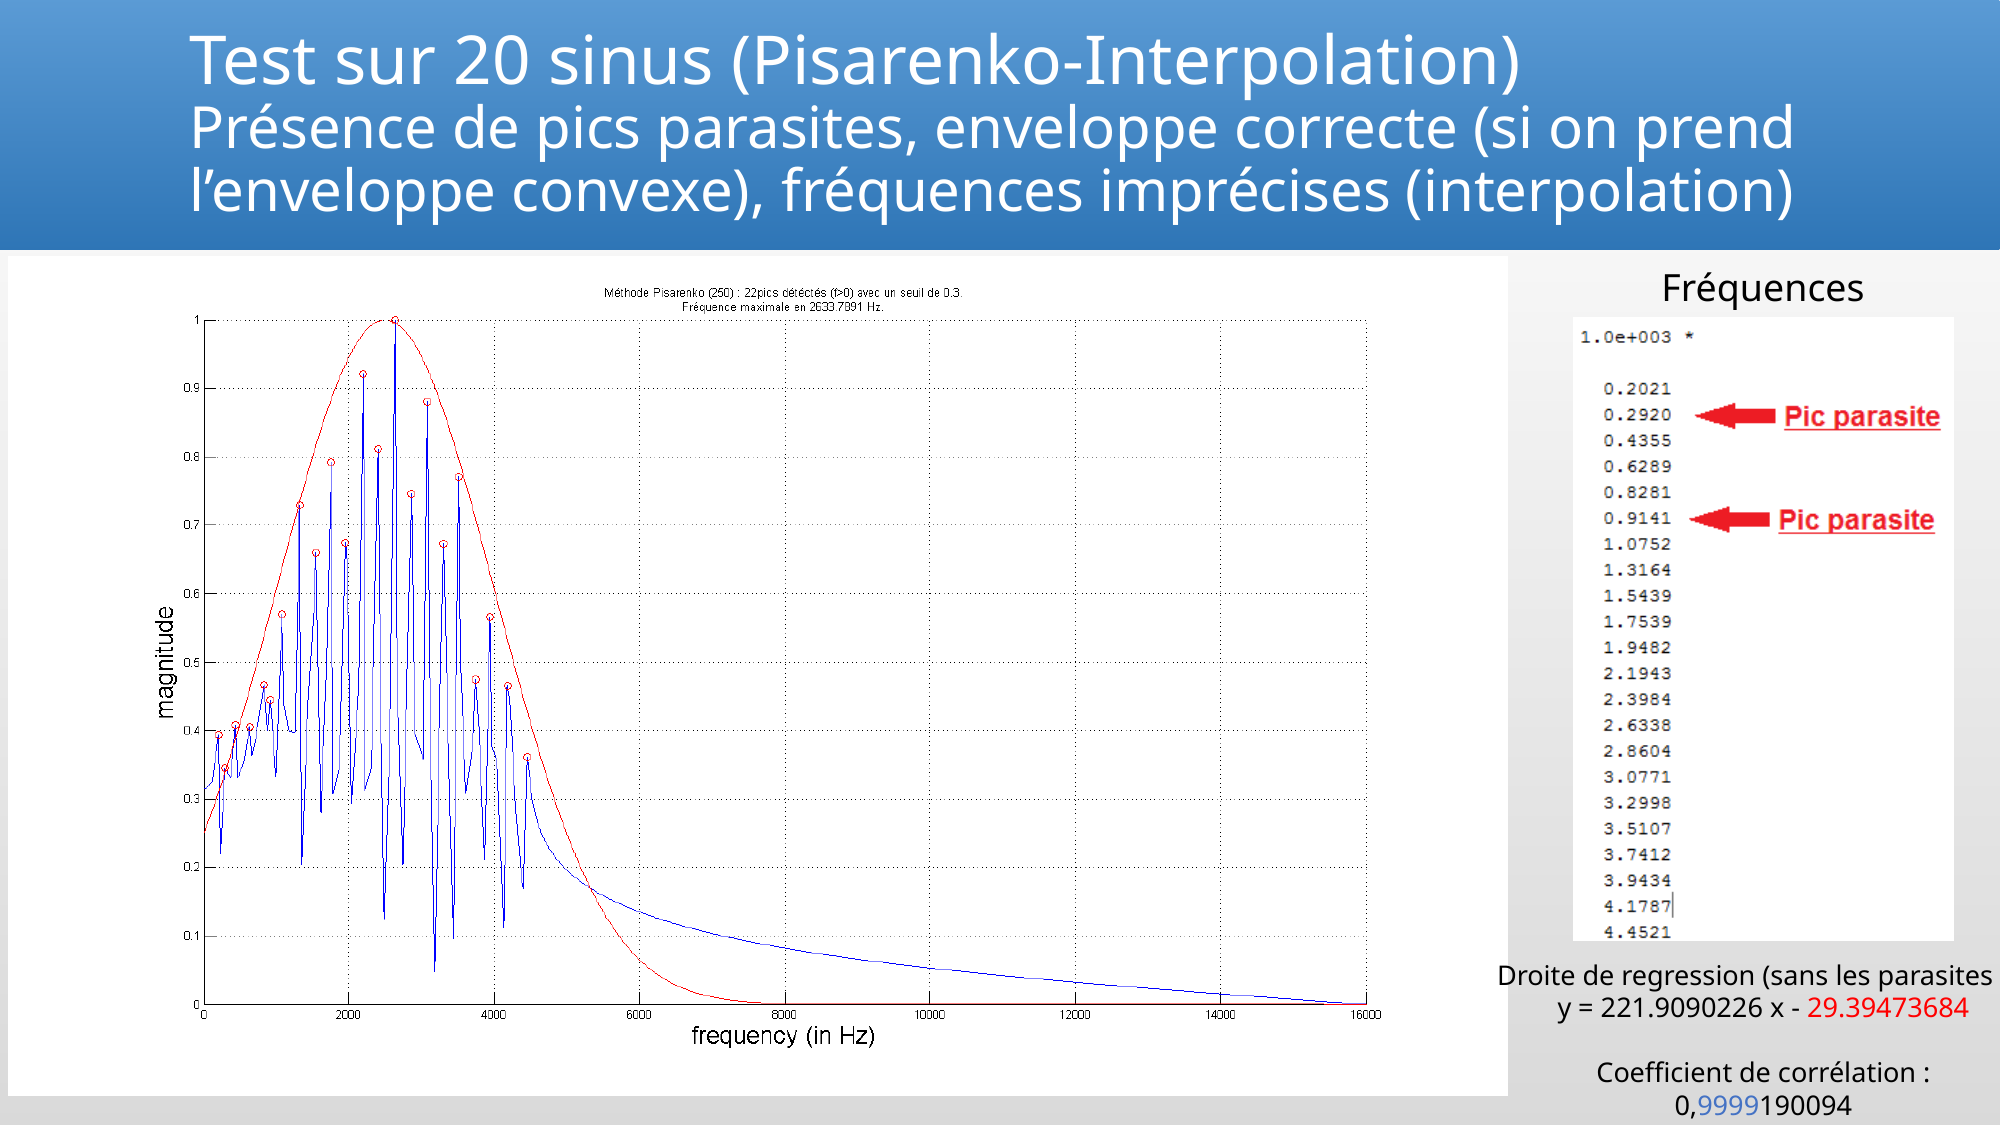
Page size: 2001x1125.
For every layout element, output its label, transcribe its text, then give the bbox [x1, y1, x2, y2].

title Test sur 20 sinus (Pisarenko-Interpolation) Présence de pics parasites, enveloppe correcte (si on prend l’enveloppe convexe), fréquences imprécises (interpolation) [174, 16, 1825, 234]
text_box Droite de regression (sans les parasites !) : y = 221.9090226 x - 29.39473684 Coefficient de corrélation : 0,9999190094 [1463, 950, 2000, 1125]
text_box Fréquences [1646, 256, 1880, 317]
picture [1573, 317, 1954, 941]
picture [8, 256, 1508, 1096]
